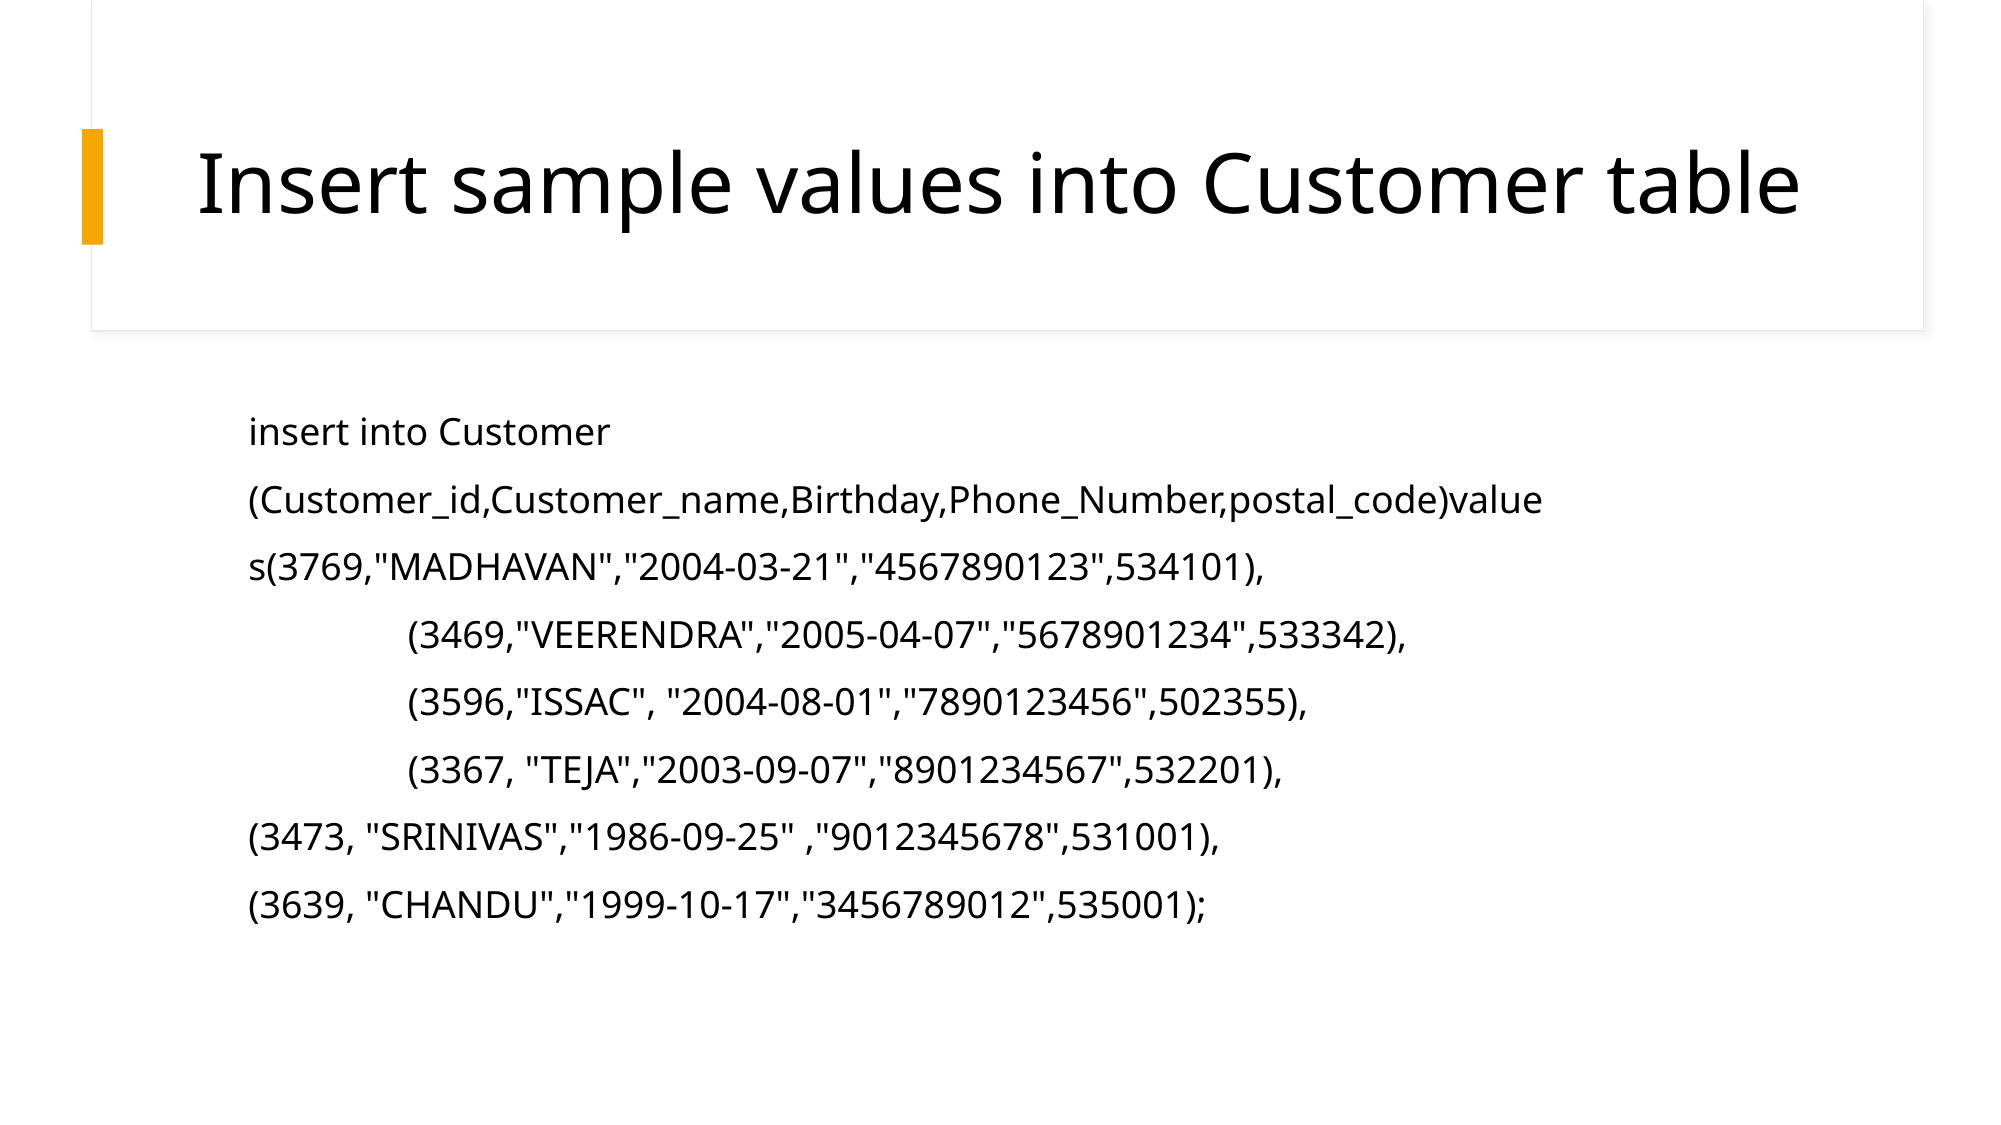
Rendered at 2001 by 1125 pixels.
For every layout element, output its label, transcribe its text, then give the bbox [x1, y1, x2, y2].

title Insert sample values into Customer table [183, 90, 1851, 284]
text_box insert into Customer (Customer_id,Customer_name,Birthday,Phone_Number,postal_code)values(3769,"MADHAVAN","2004-03-21","4567890123",534101), (3469,"VEERENDRA","2005-04-07","5678901234",533342), (3596,"ISSAC", "2004-08-01","7890123456",502355), (3367, "TEJA","2003-09-07","8901234567",532201), (3473, "SRINIVAS","1986-09-25" ,"9012345678",531001), (3639, "CHANDU","1999-10-17","3456789012",535001); [233, 378, 1562, 934]
